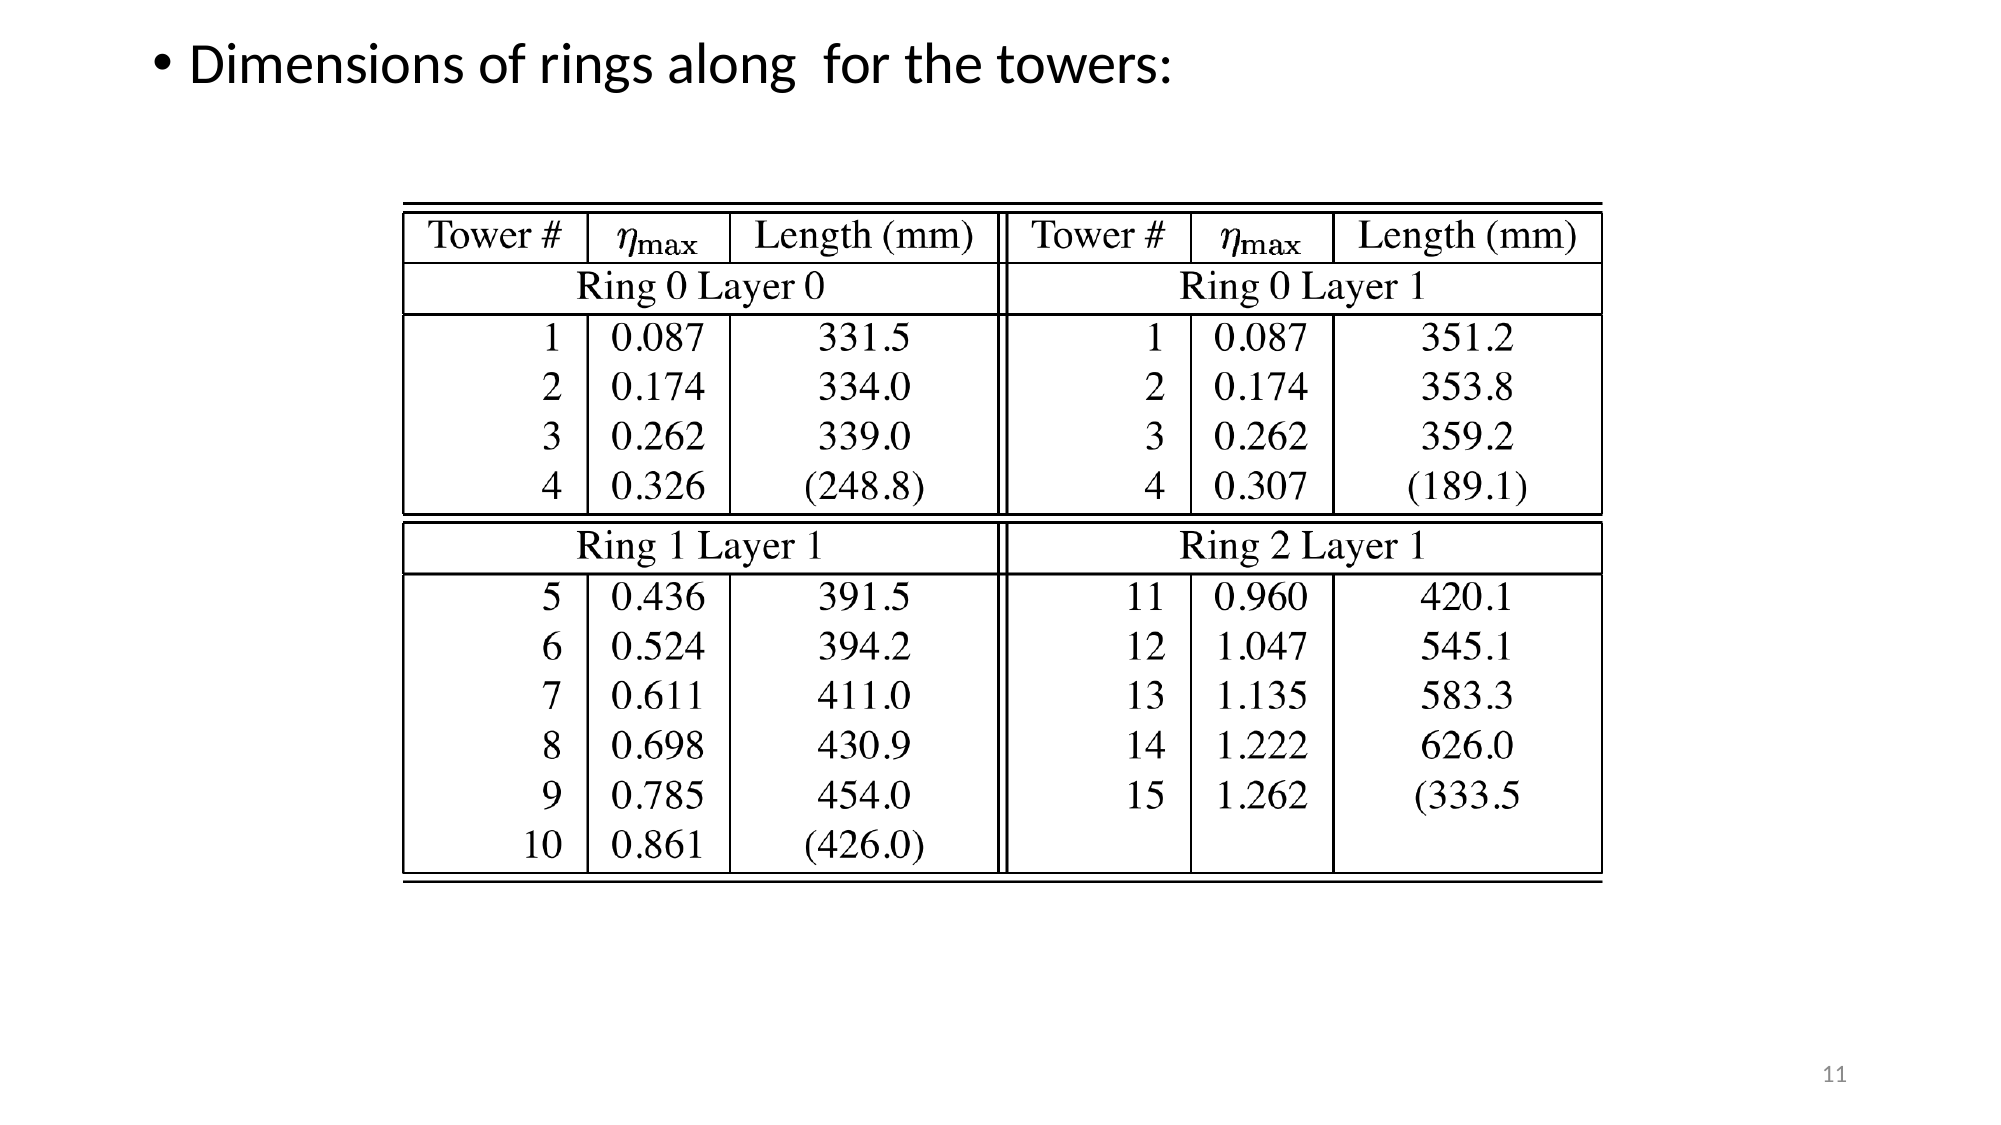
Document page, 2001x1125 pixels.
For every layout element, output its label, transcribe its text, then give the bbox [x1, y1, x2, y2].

picture [373, 183, 1627, 898]
slide_number 11 [1412, 1042, 1863, 1103]
